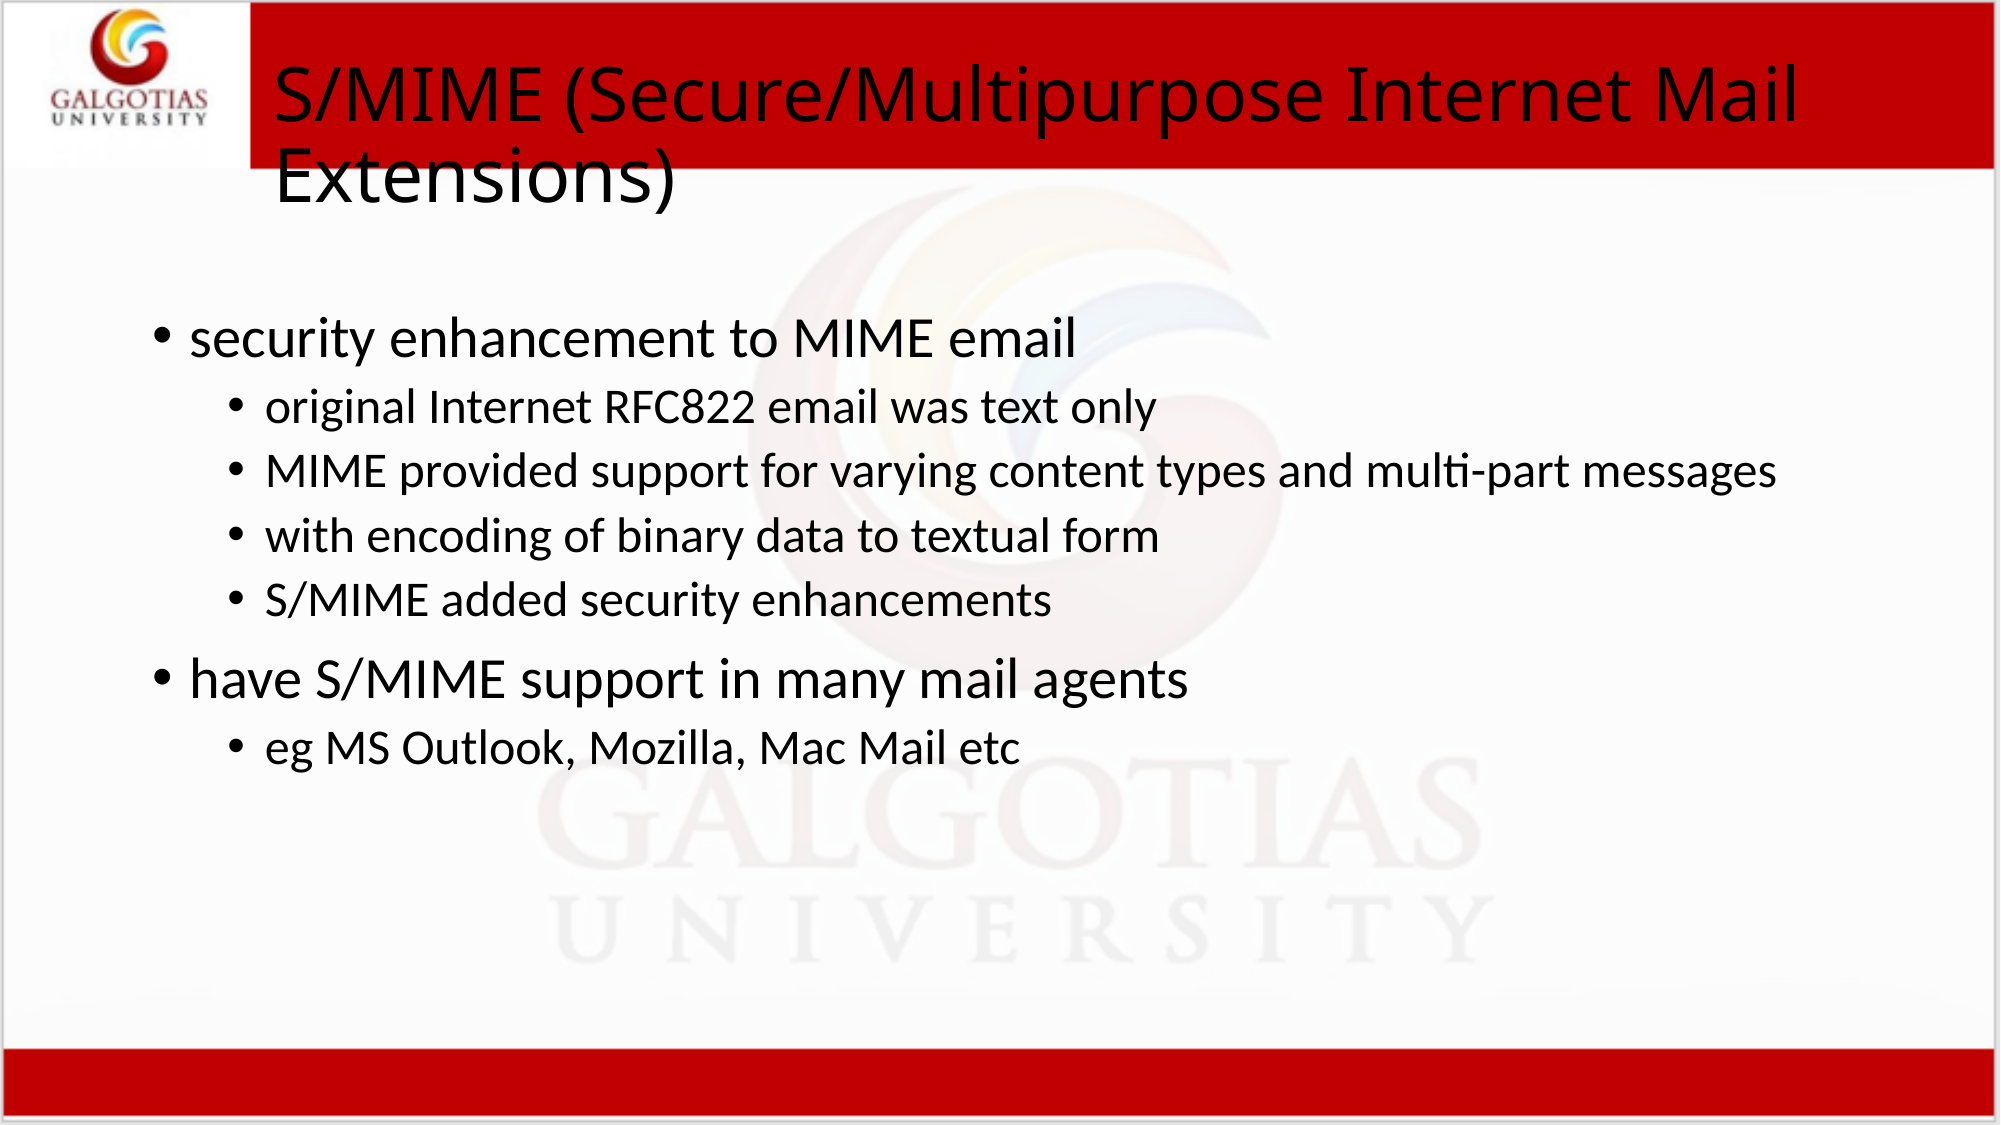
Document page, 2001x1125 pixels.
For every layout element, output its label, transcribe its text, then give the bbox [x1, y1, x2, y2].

picture [0, 0, 2001, 1125]
title S/MIME (Secure/Multipurpose Internet Mail Extensions) [258, 28, 1984, 247]
list security enhancement to MIME email original Internet RFC822 email was text only MIME provided support for varying content types and multi-part messages with encoding of binary data to textual form S/MIME added security enhancements have S/MIME support in many mail agents eg MS Outlook, Mozilla, Mac Mail etc [137, 299, 1863, 1014]
